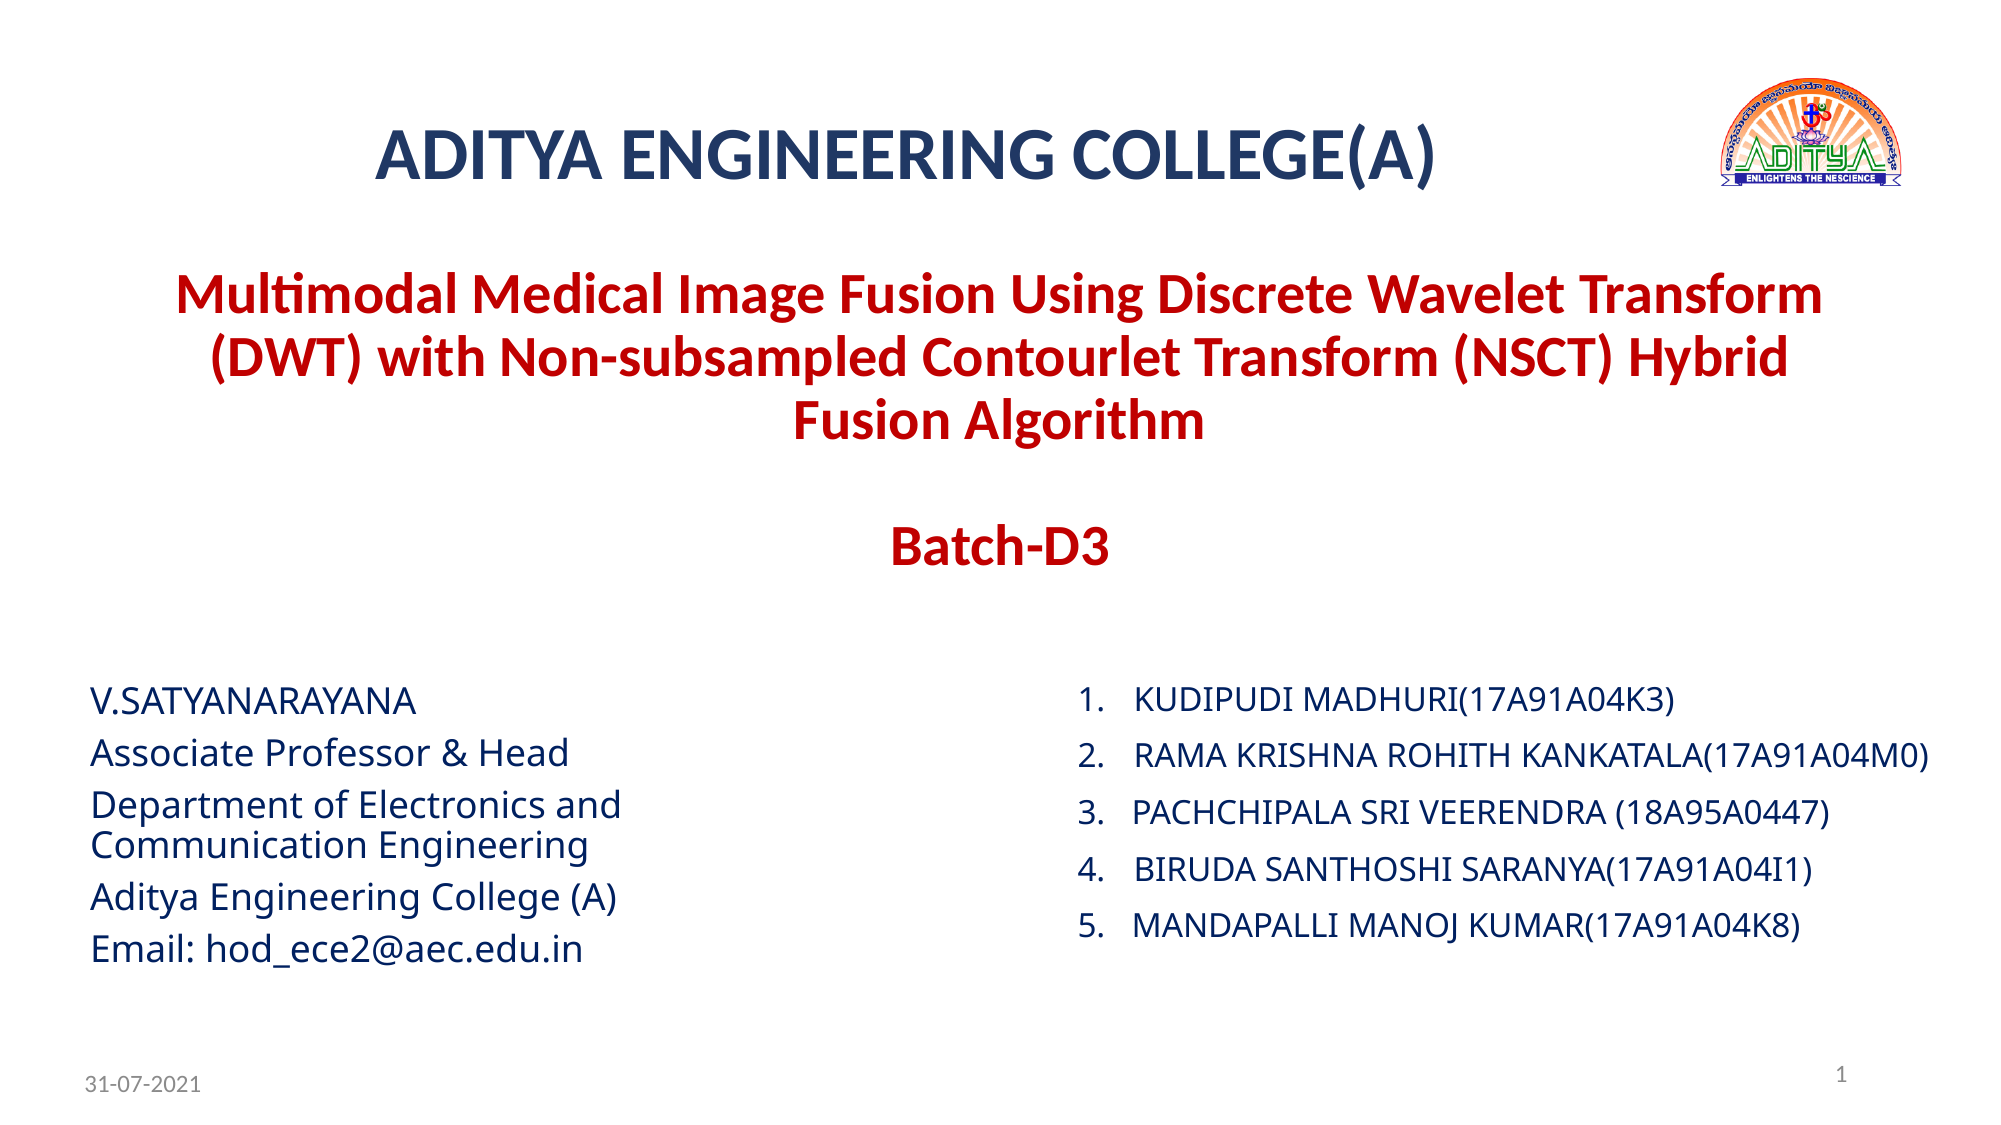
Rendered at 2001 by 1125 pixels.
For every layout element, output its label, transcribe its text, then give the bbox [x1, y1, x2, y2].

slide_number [69, 1052, 520, 1113]
text_box KUDIPUDI MADHURI(17A91A04K3) RAMA KRISHNA ROHITH KANKATALA(17A91A04M0) 3. PACHCHIPALA SRI VEERENDRA (18A95A0447) BIRUDA SANTHOSHI SARANYA(17A91A04I1) 5. MANDAPALLI MANOJ KUMAR(17A91A04K8) [1062, 674, 2000, 988]
text_box ADITYA ENGINEERING COLLEGE(A) [310, 97, 1539, 202]
text_box Multimodal Medical Image Fusion Using Discrete Wavelet Transform (DWT) with Non-subsampled Contourlet Transform (NSCT) Hybrid Fusion Algorithm Batch-D3 [122, 282, 1878, 618]
slide_number 1 [1412, 1042, 1863, 1103]
picture [1717, 74, 1905, 188]
text_box V.SATYANARAYANA Associate Professor & Head Department of Electronics and Communication Engineering Aditya Engineering College (A) Email: hod_ece2@aec.edu.in [75, 675, 918, 980]
